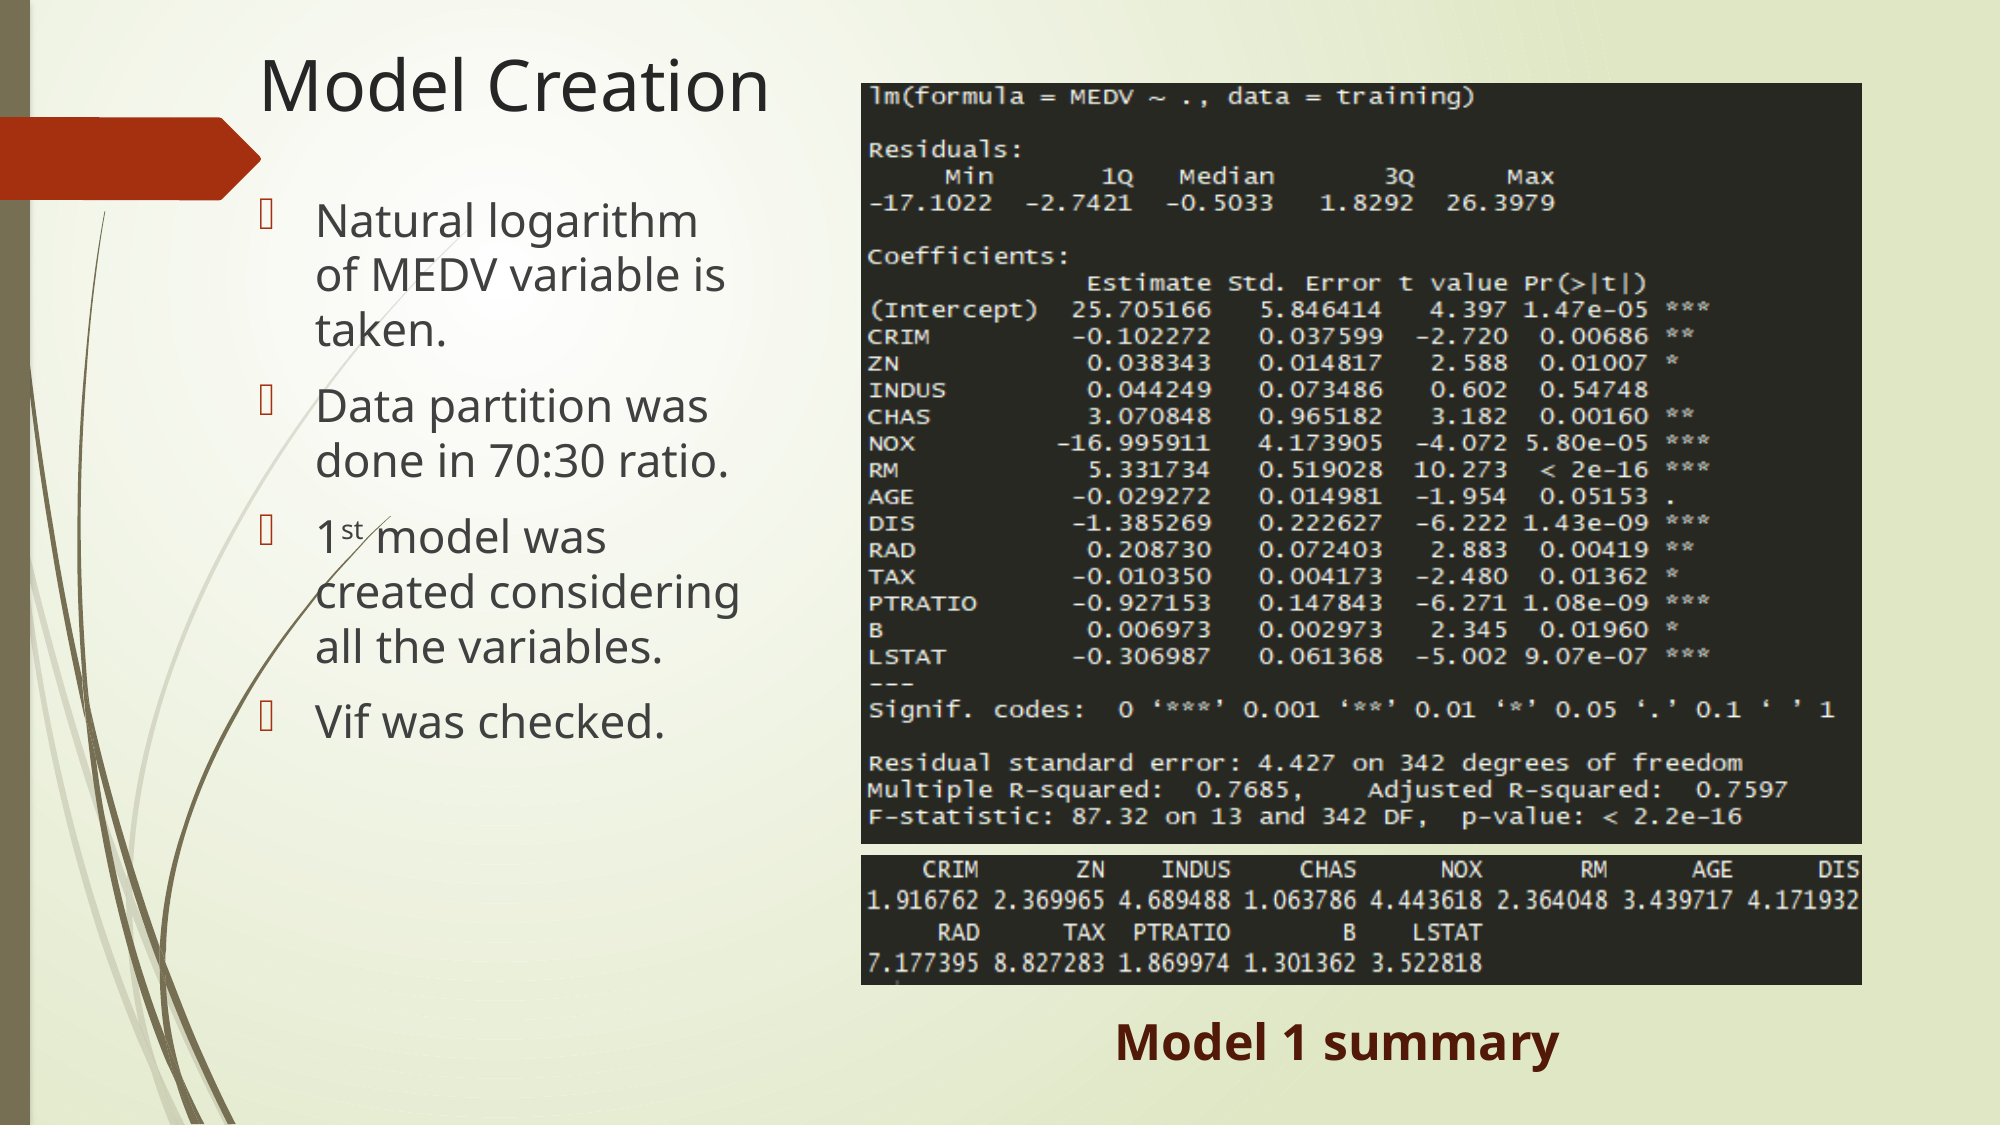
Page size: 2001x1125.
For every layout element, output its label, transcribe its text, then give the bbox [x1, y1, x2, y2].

title Model Creation [243, 32, 824, 134]
text_box Model 1 summary [973, 1003, 1701, 1079]
picture [861, 855, 1862, 985]
picture [861, 83, 1862, 845]
list Natural logarithm of MEDV variable is taken. Data partition was done in 70:30 ratio. 1st model was created considering all the variables. Vif was checked. [243, 183, 759, 828]
